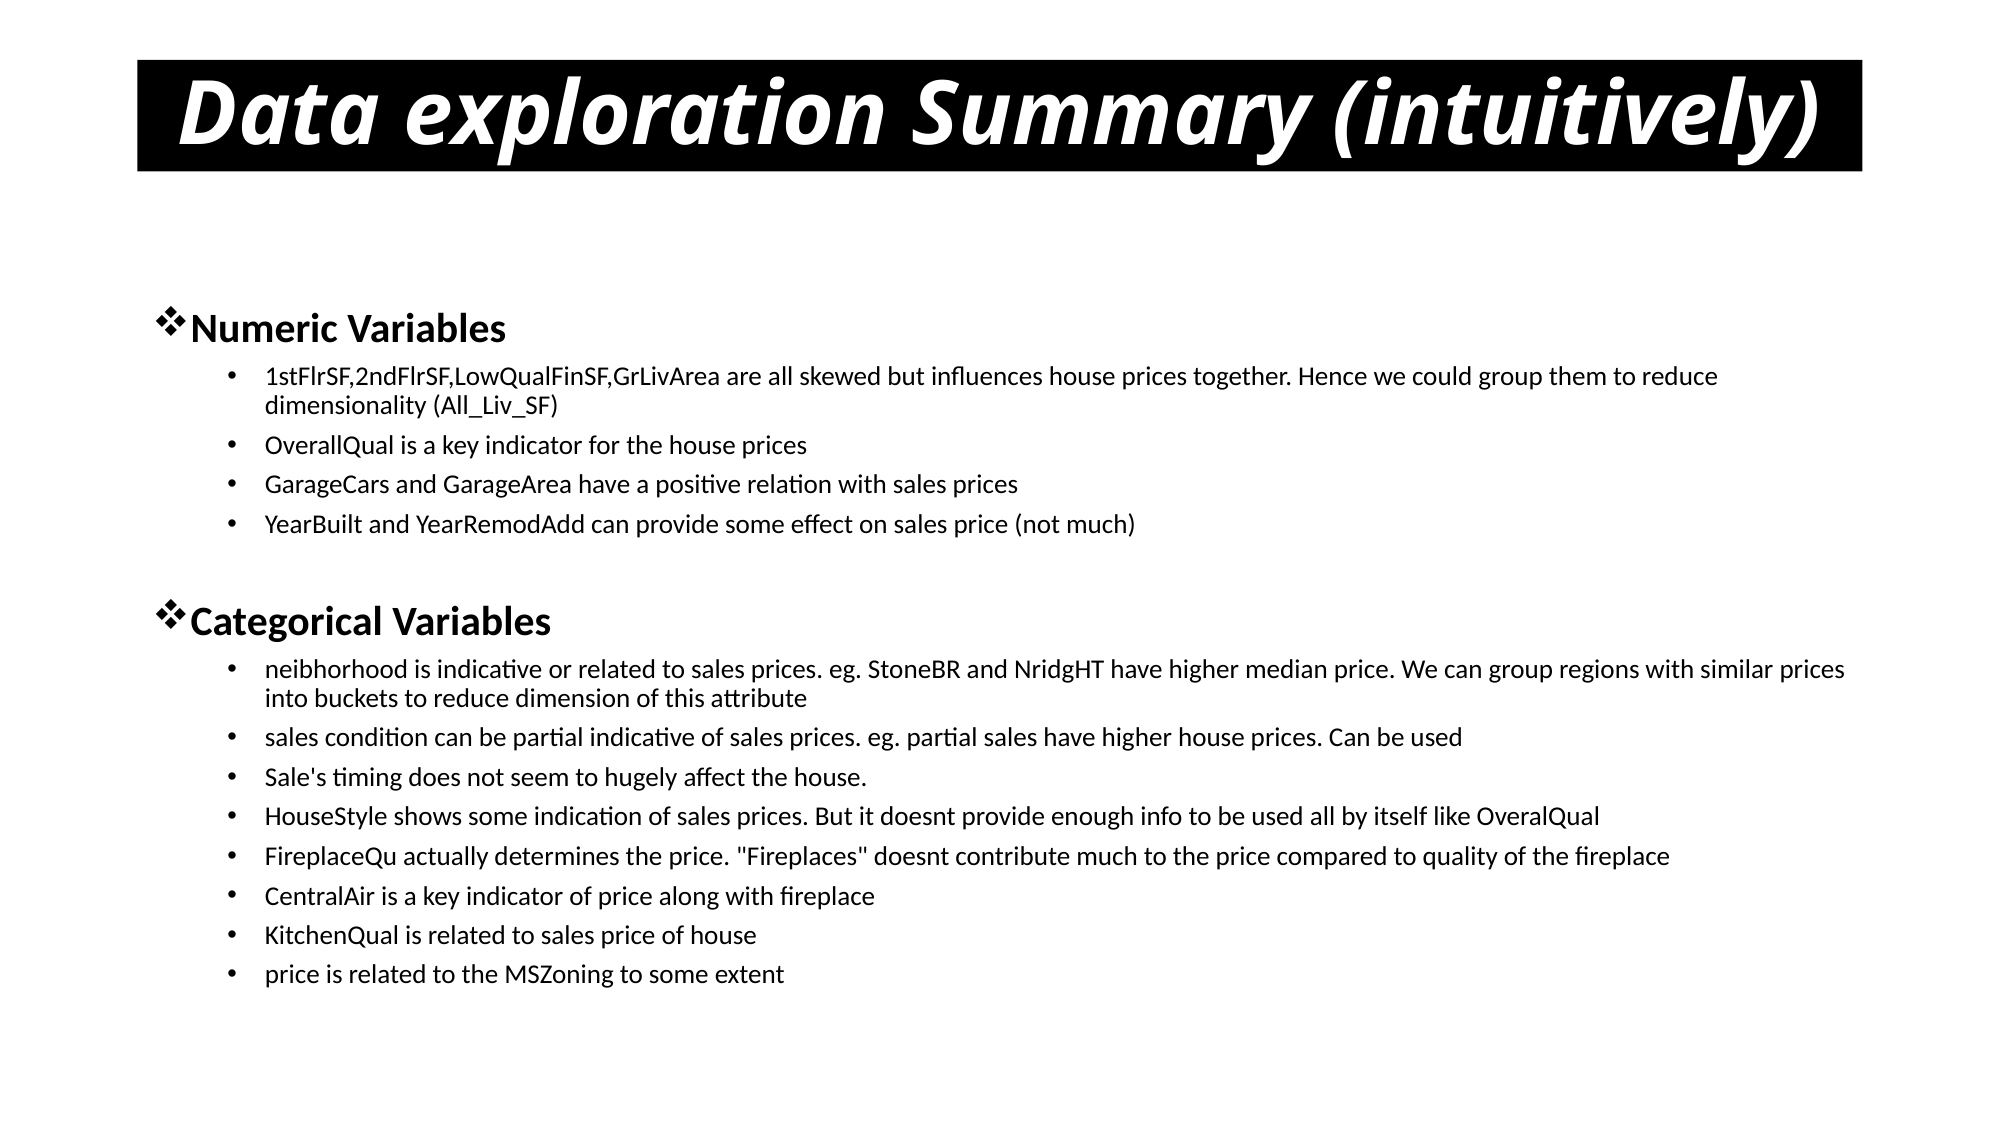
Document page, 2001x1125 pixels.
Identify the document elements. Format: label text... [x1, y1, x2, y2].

list Numeric Variables 1stFlrSF,2ndFlrSF,LowQualFinSF,GrLivArea are all skewed but influences house prices together. Hence we could group them to reduce dimensionality (All_Liv_SF) OverallQual is a key indicator for the house prices GarageCars and GarageArea have a positive relation with sales prices YearBuilt and YearRemodAdd can provide some effect on sales price (not much) Categorical Variables neibhorhood is indicative or related to sales prices. eg. StoneBR and NridgHT have higher median price. We can group regions with similar prices into buckets to reduce dimension of this attribute sales condition can be partial indicative of sales prices. eg. partial sales have higher house prices. Can be used Sale's timing does not seem to hugely affect the house. HouseStyle shows some indication of sales prices. But it doesnt provide enough info to be used all by itself like OveralQual FireplaceQu actually determines the price. "Fireplaces" doesnt contribute much to the price compared to quality of the fireplace CentralAir is a key indicator of price along with fireplace KitchenQual is related to sales price of house price is related to the MSZoning to some extent [137, 299, 1863, 1014]
text_box Data exploration Summary (intuitively) [137, 59, 1863, 172]
